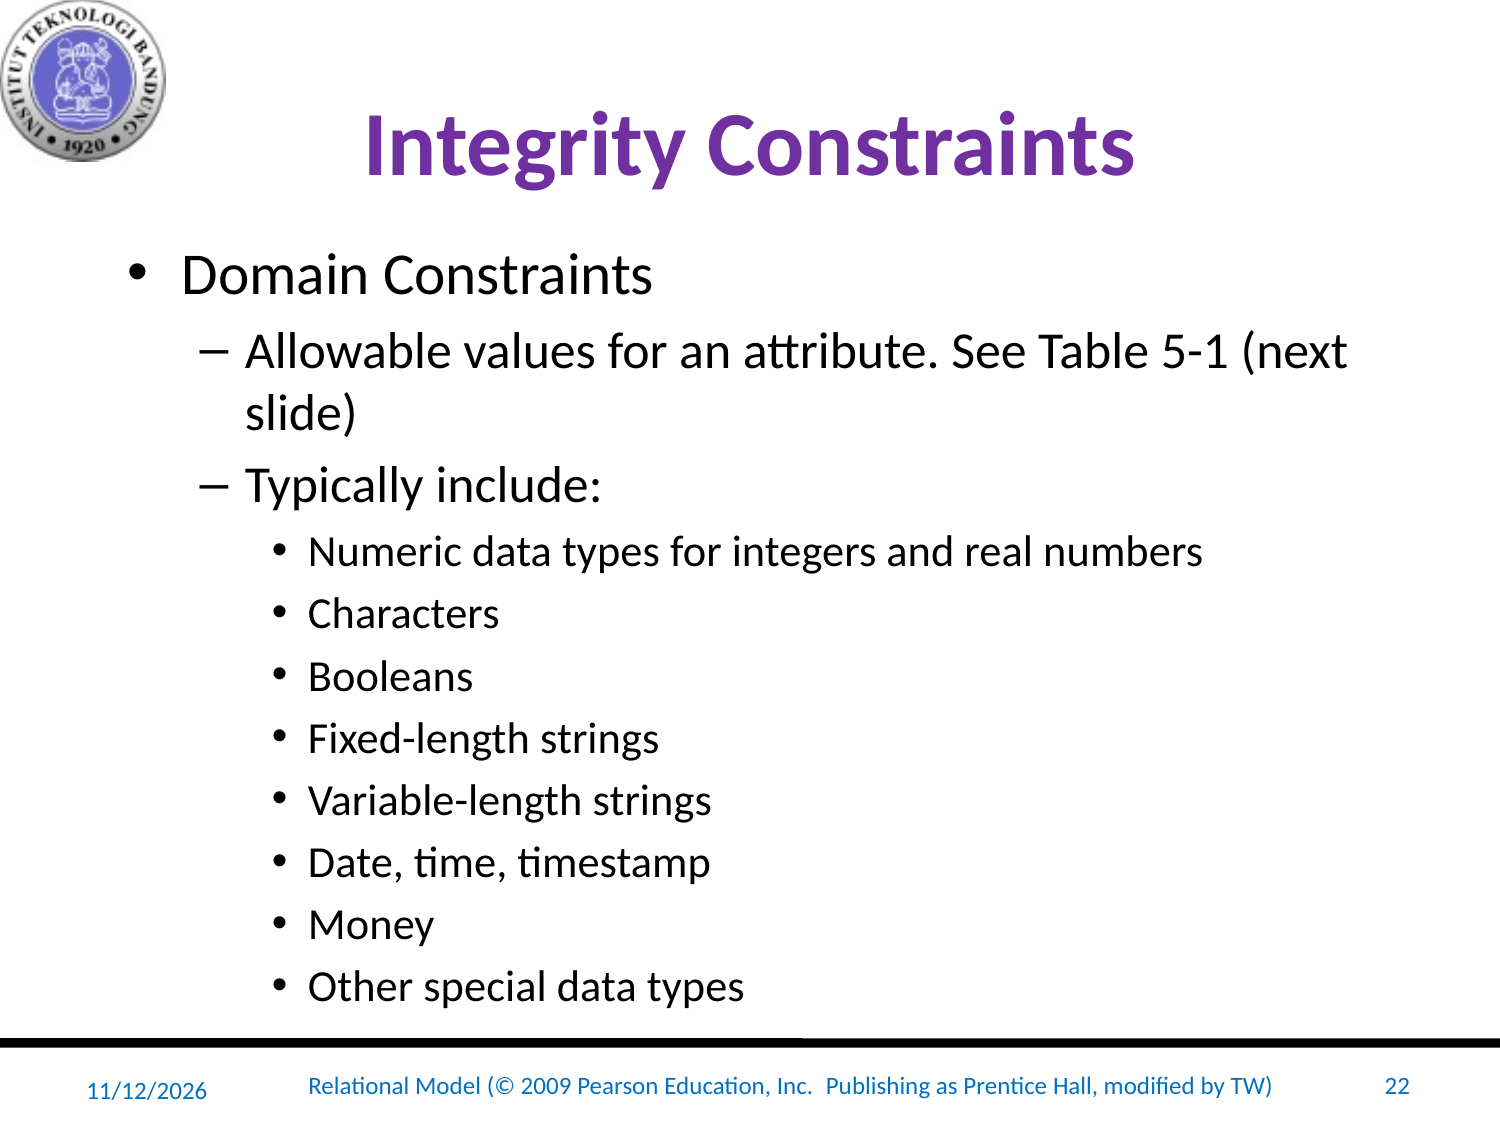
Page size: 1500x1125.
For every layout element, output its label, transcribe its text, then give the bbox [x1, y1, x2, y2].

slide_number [58, 1054, 223, 1125]
slide_number 22 [1359, 1054, 1425, 1115]
footer Relational Model (© 2009 Pearson Education, Inc. Publishing as Prentice Hall, modified by TW) [246, 1054, 1336, 1115]
title Integrity Constraints [75, 45, 1425, 233]
picture [0, 0, 166, 162]
list Domain Constraints Allowable values for an attribute. See Table 5-1 (next slide) Typically include: Numeric data types for integers and real numbers Characters Booleans Fixed-length strings Variable-length strings Date, time, timestamp Money Other special data types [112, 227, 1438, 1020]
